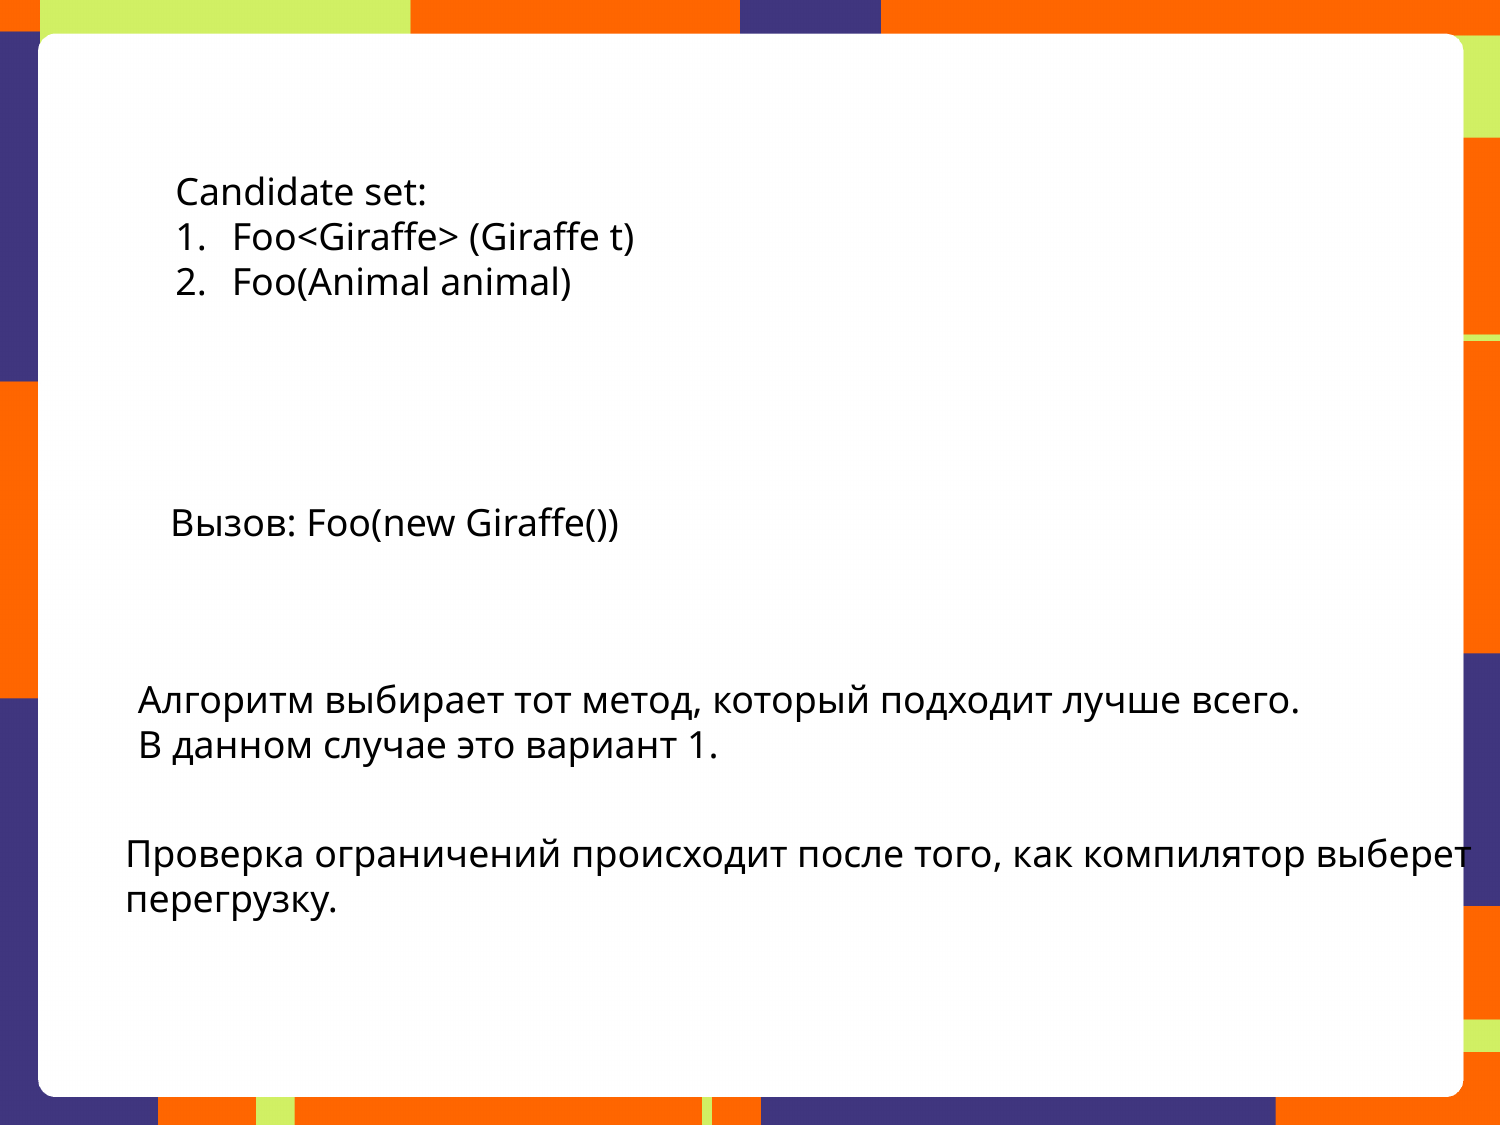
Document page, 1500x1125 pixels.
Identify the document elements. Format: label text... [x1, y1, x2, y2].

text_box Проверка ограничений происходит после того, как компилятор выберет перегрузку. [110, 822, 1498, 927]
text_box Candidate set: Foo<Giraffe> (Giraffe t) Foo(Animal animal) [160, 160, 650, 311]
text_box Вызов: Foo(new Giraffe()) [155, 491, 634, 552]
picture [0, 0, 1500, 1125]
text_box Алгоритм выбирает тот метод, который подходит лучше всего. В данном случае это вариант 1. [123, 668, 1326, 774]
